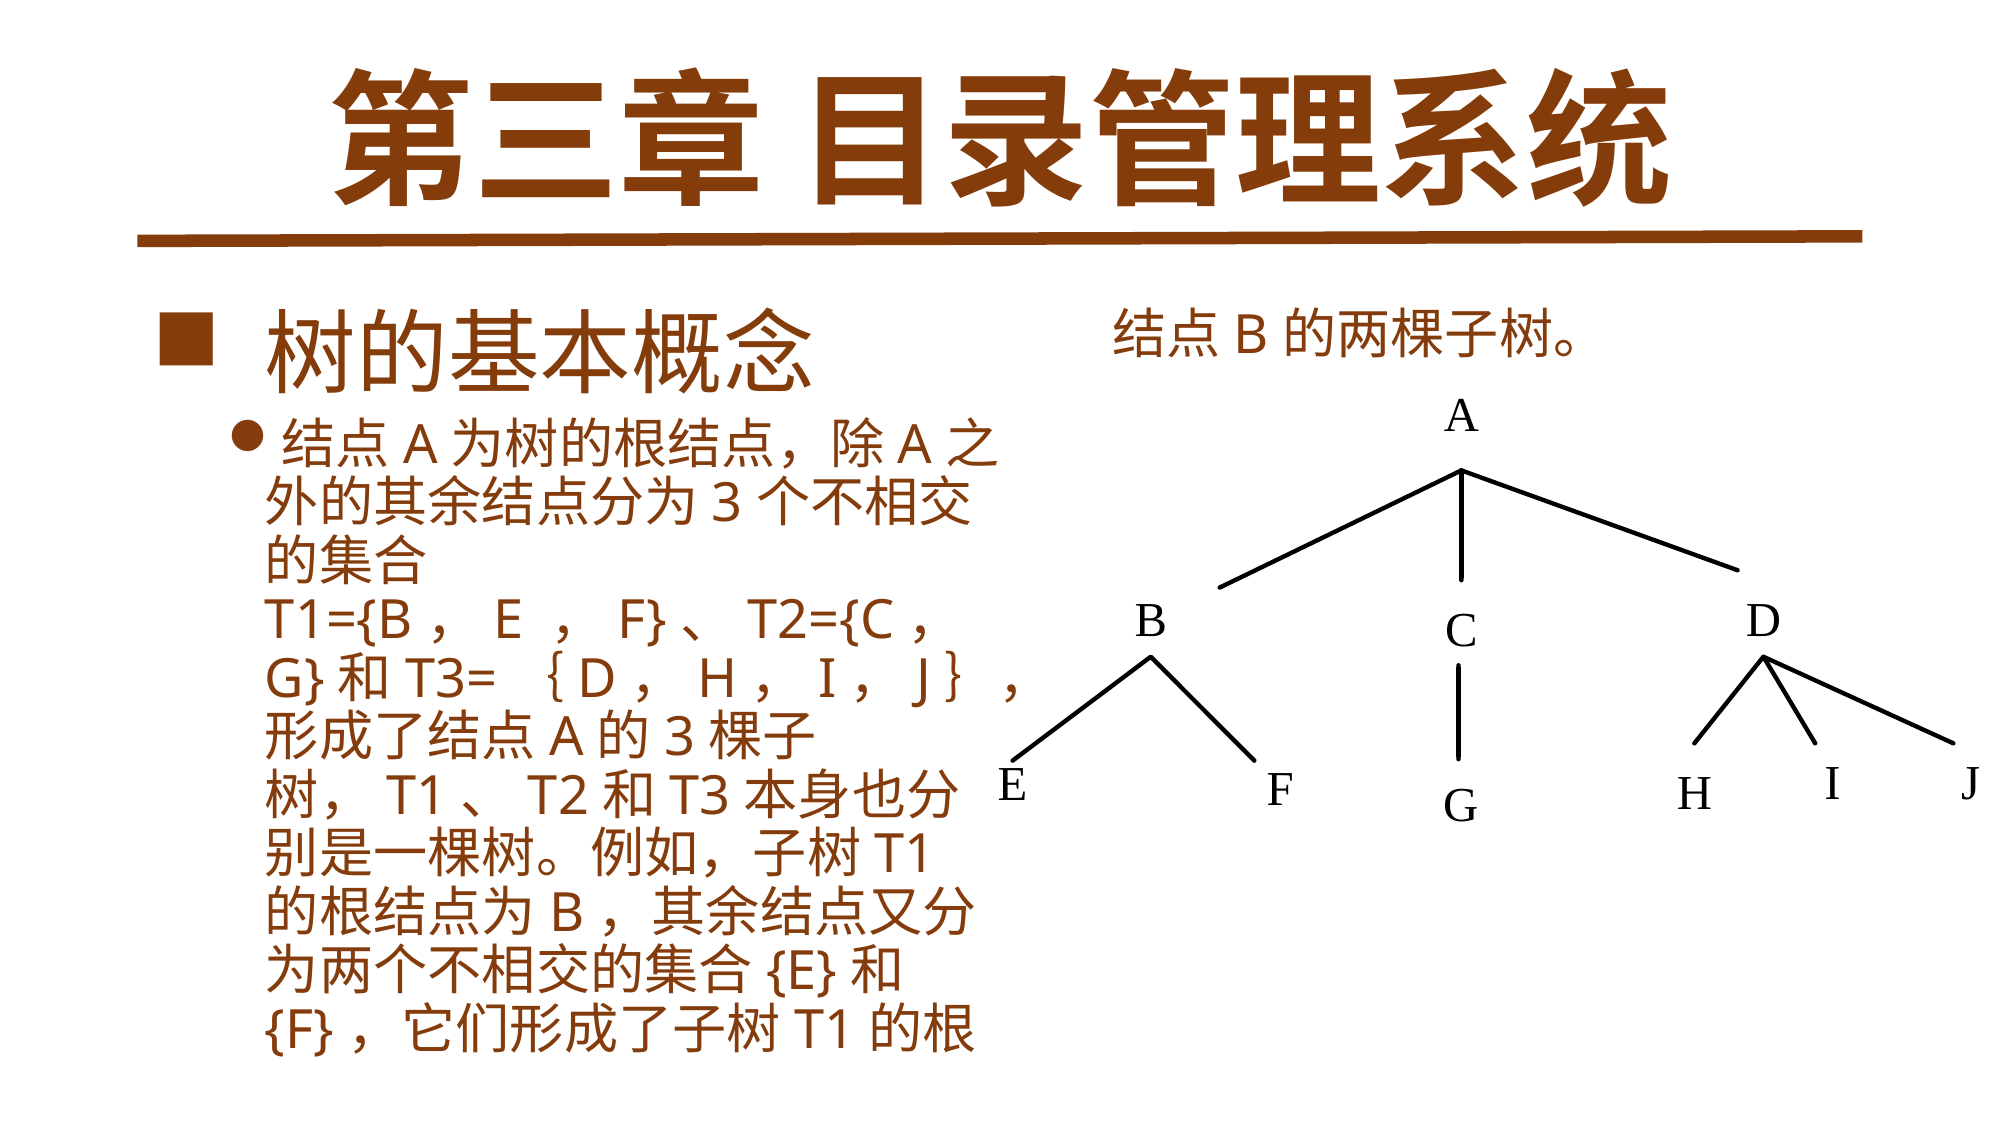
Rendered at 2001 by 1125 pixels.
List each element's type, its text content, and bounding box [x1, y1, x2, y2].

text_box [137, 236, 1863, 241]
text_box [889, 351, 2000, 868]
list 树的基本概念 结点A为树的根结点，除A之外的其余结点分为3个不相交的集合T1={B，E ，F}、T2={C，G}和T3=｛D，H，I，J｝，形成了结点A的3棵子树，T1、T2和T3本身也分别是一棵树。例如，子树T1的根结点为B，其余结点又分为两个不相交的集合{E}和{F}，它们形成了子树T1的根结点B的两棵子树。 [137, 299, 1863, 1075]
title 第三章 目录管理系统 [137, 37, 1863, 234]
title 第三章 目录管理系统 [137, 243, 1863, 255]
